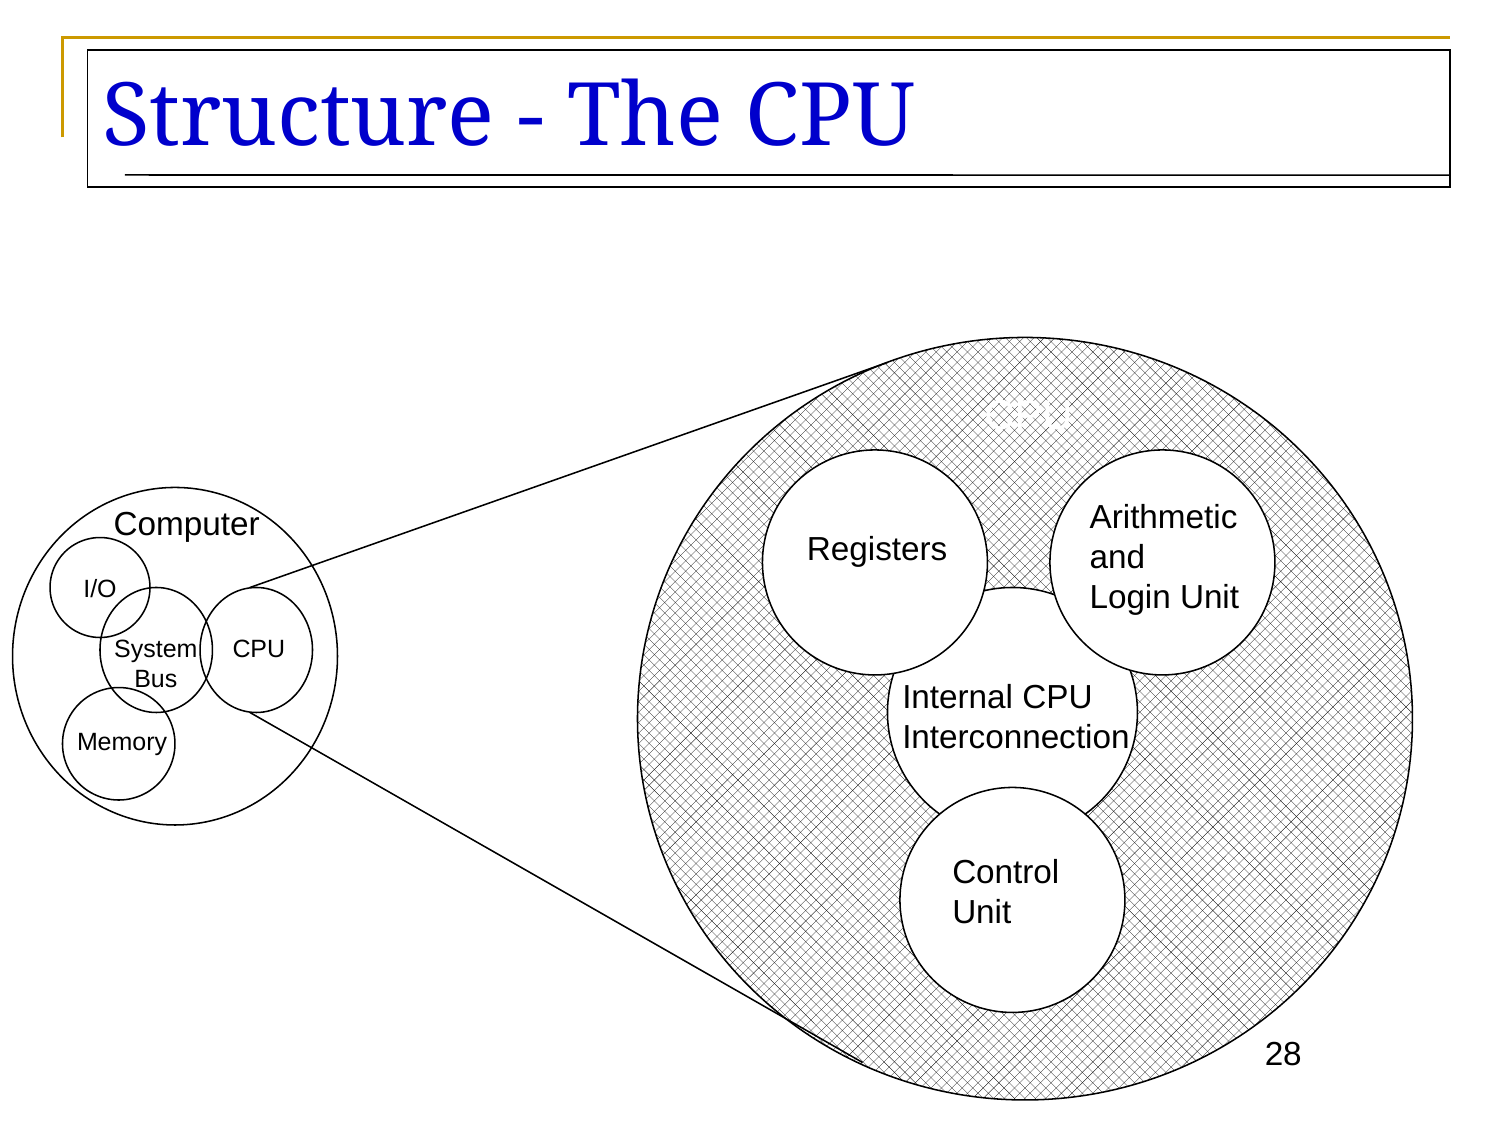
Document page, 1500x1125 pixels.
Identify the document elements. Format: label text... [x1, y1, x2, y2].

text_box Memory [62, 717, 183, 763]
text_box Control Unit [937, 842, 1075, 938]
text_box [1078, 449, 1246, 487]
text_box [762, 449, 988, 675]
text_box [123, 701, 189, 713]
text_box I/O [50, 537, 150, 638]
text_box Arithmetic and Login Unit [1074, 487, 1255, 623]
text_box [69, 691, 169, 717]
text_box CPU [217, 624, 300, 671]
text_box [919, 587, 1118, 667]
text_box [637, 337, 1413, 1100]
text_box [898, 763, 1127, 814]
title Structure - The CPU [87, 49, 1451, 188]
text_box Computer [99, 494, 275, 550]
text_box [899, 787, 1125, 1013]
text_box CPU [969, 380, 1088, 446]
text_box [65, 763, 172, 801]
slide_number 28 [1250, 1025, 1350, 1100]
text_box [1049, 492, 1275, 675]
text_box [105, 587, 208, 624]
text_box Registers [792, 519, 963, 575]
text_box Internal CPU Interconnection [887, 667, 1145, 763]
text_box [130, 487, 220, 494]
text_box [12, 507, 338, 826]
text_box [206, 587, 313, 713]
text_box System Bus [99, 624, 213, 701]
